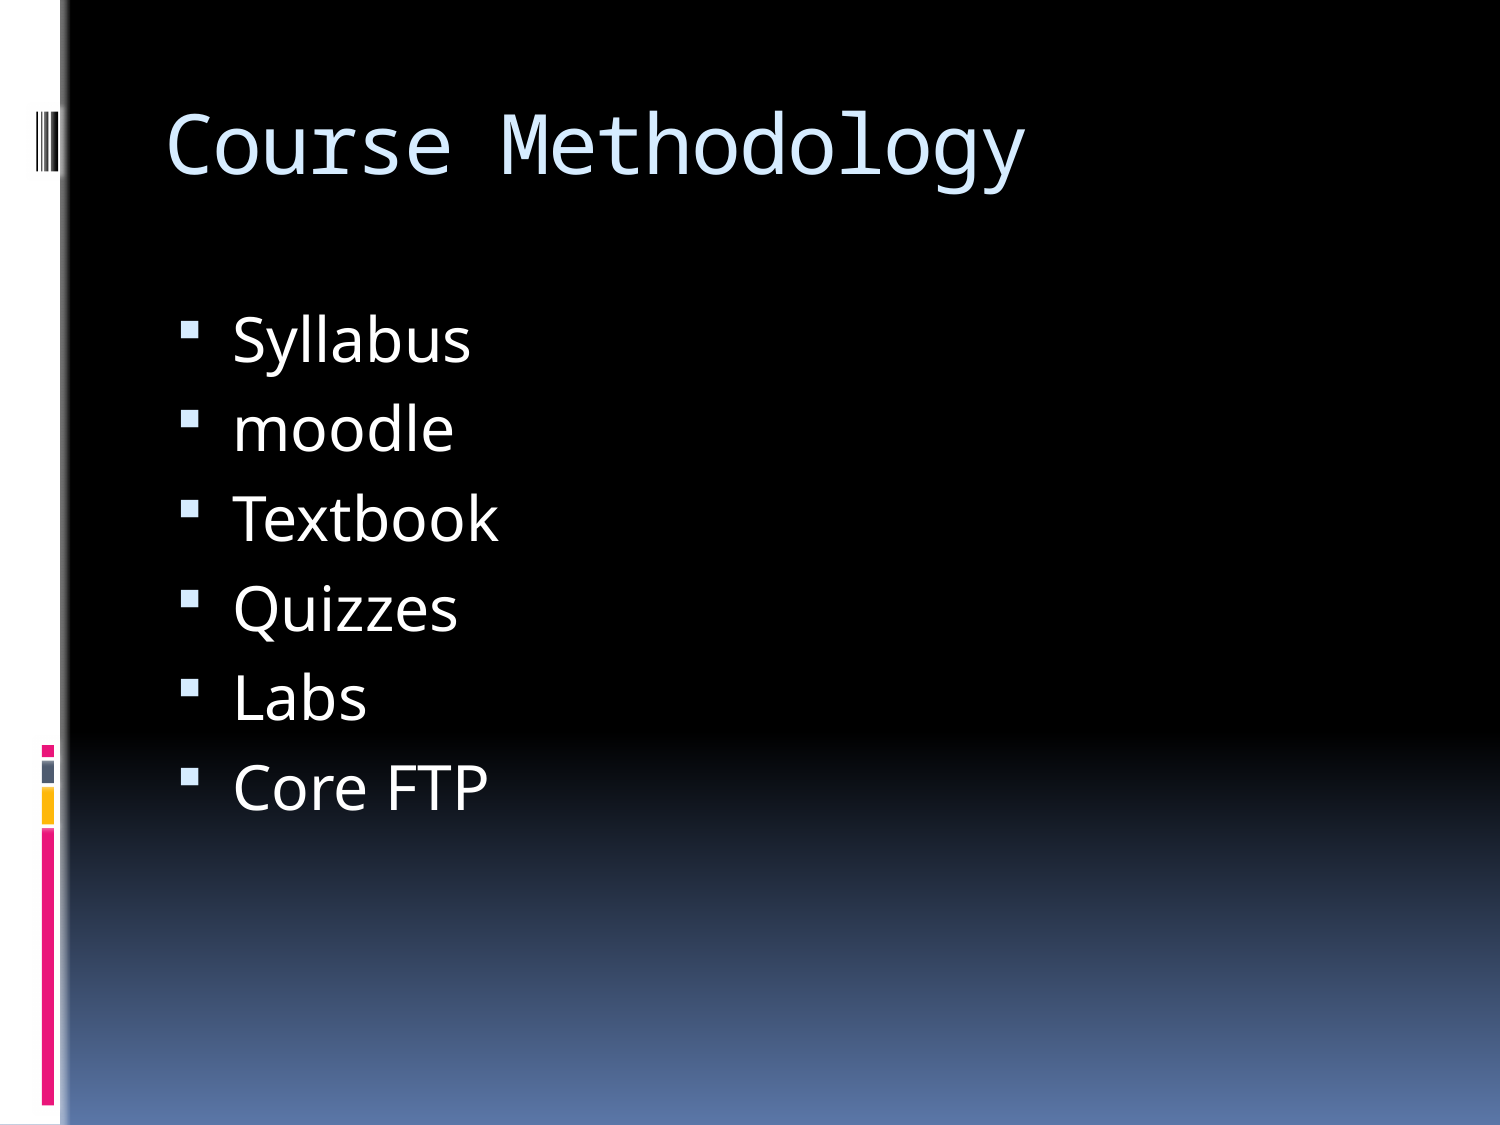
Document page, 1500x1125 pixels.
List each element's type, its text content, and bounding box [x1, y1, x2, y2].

list Syllabus moodle Textbook Quizzes Labs Core FTP [150, 292, 1425, 1043]
title Course Methodology [150, 83, 1425, 234]
